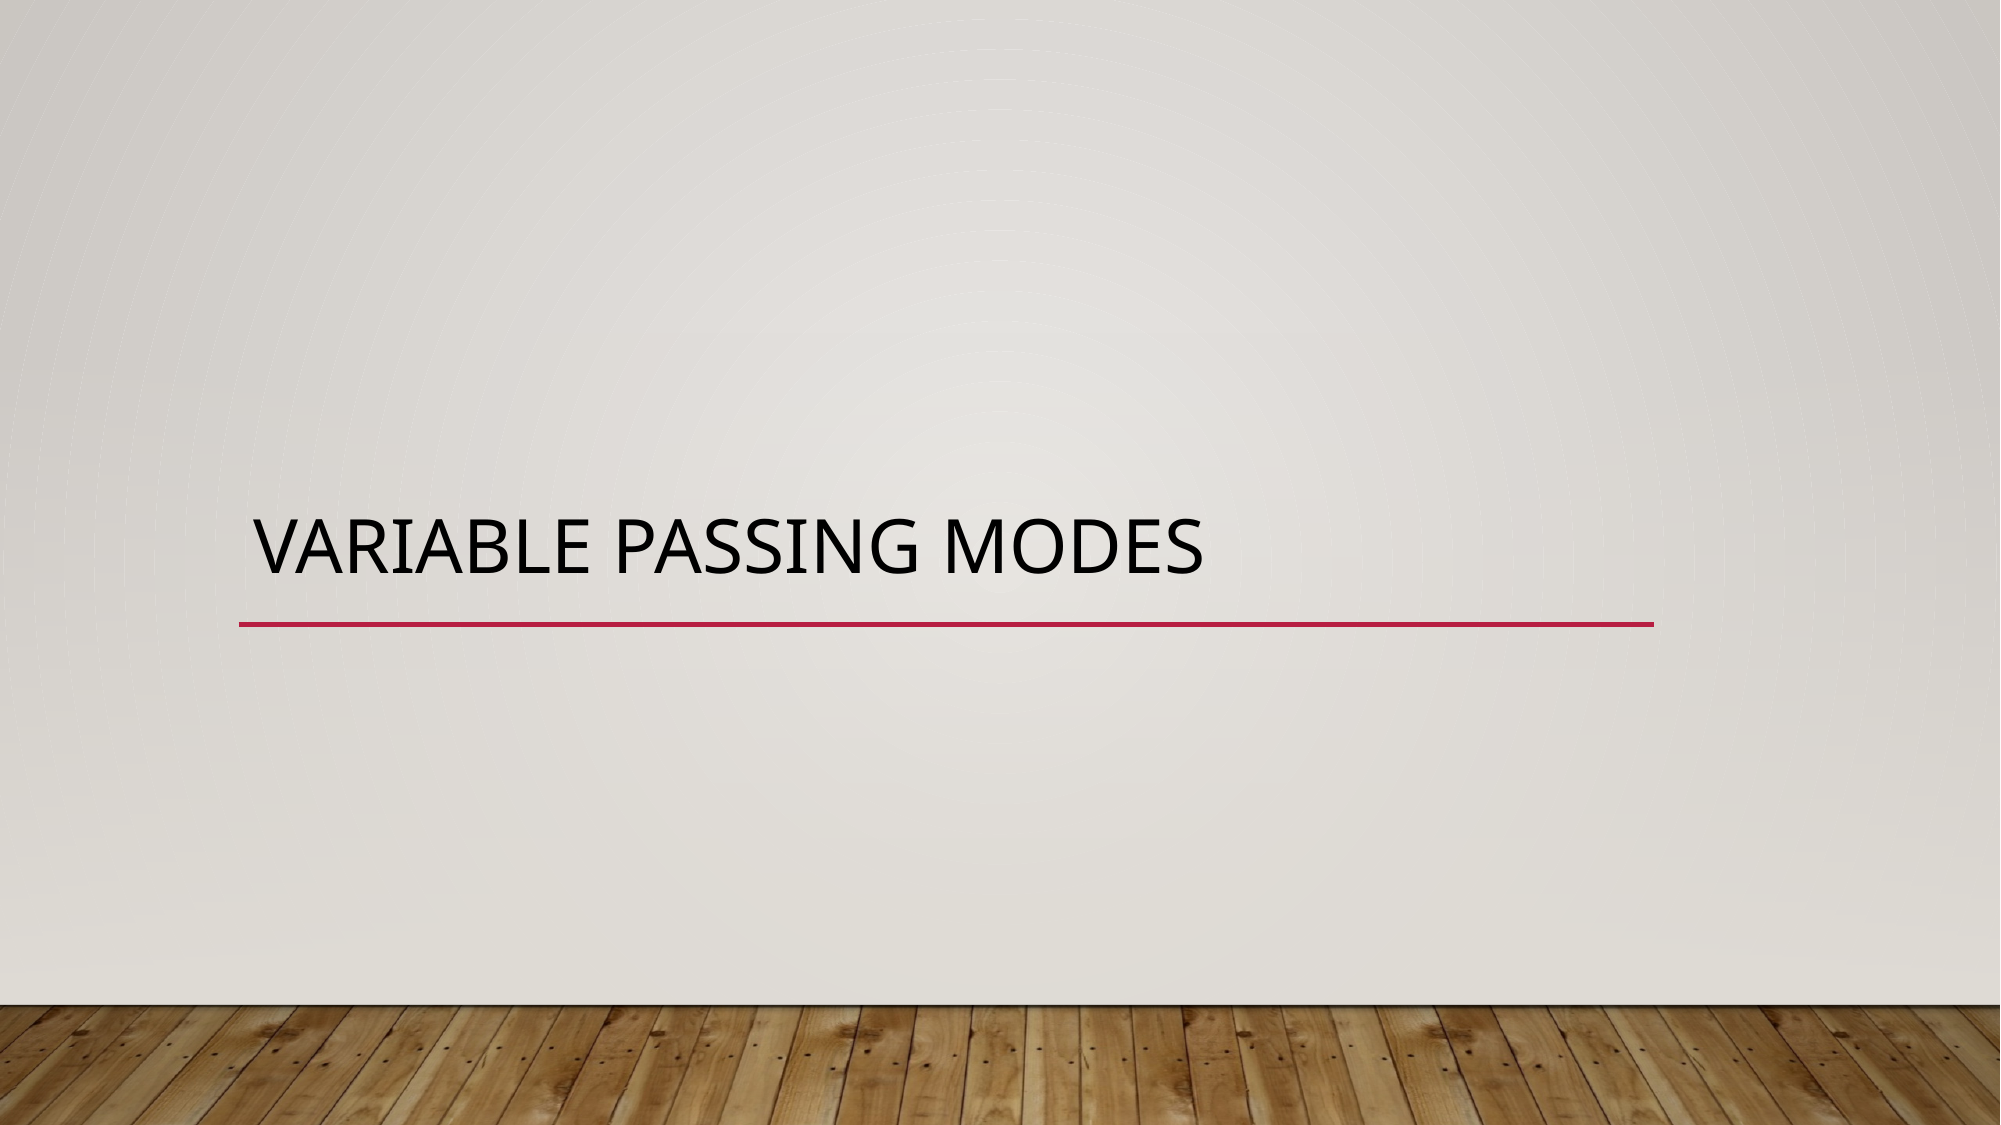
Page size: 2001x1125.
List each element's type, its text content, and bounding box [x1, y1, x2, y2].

title Variable passing modes [238, 288, 1657, 598]
picture [0, 1005, 2000, 1125]
